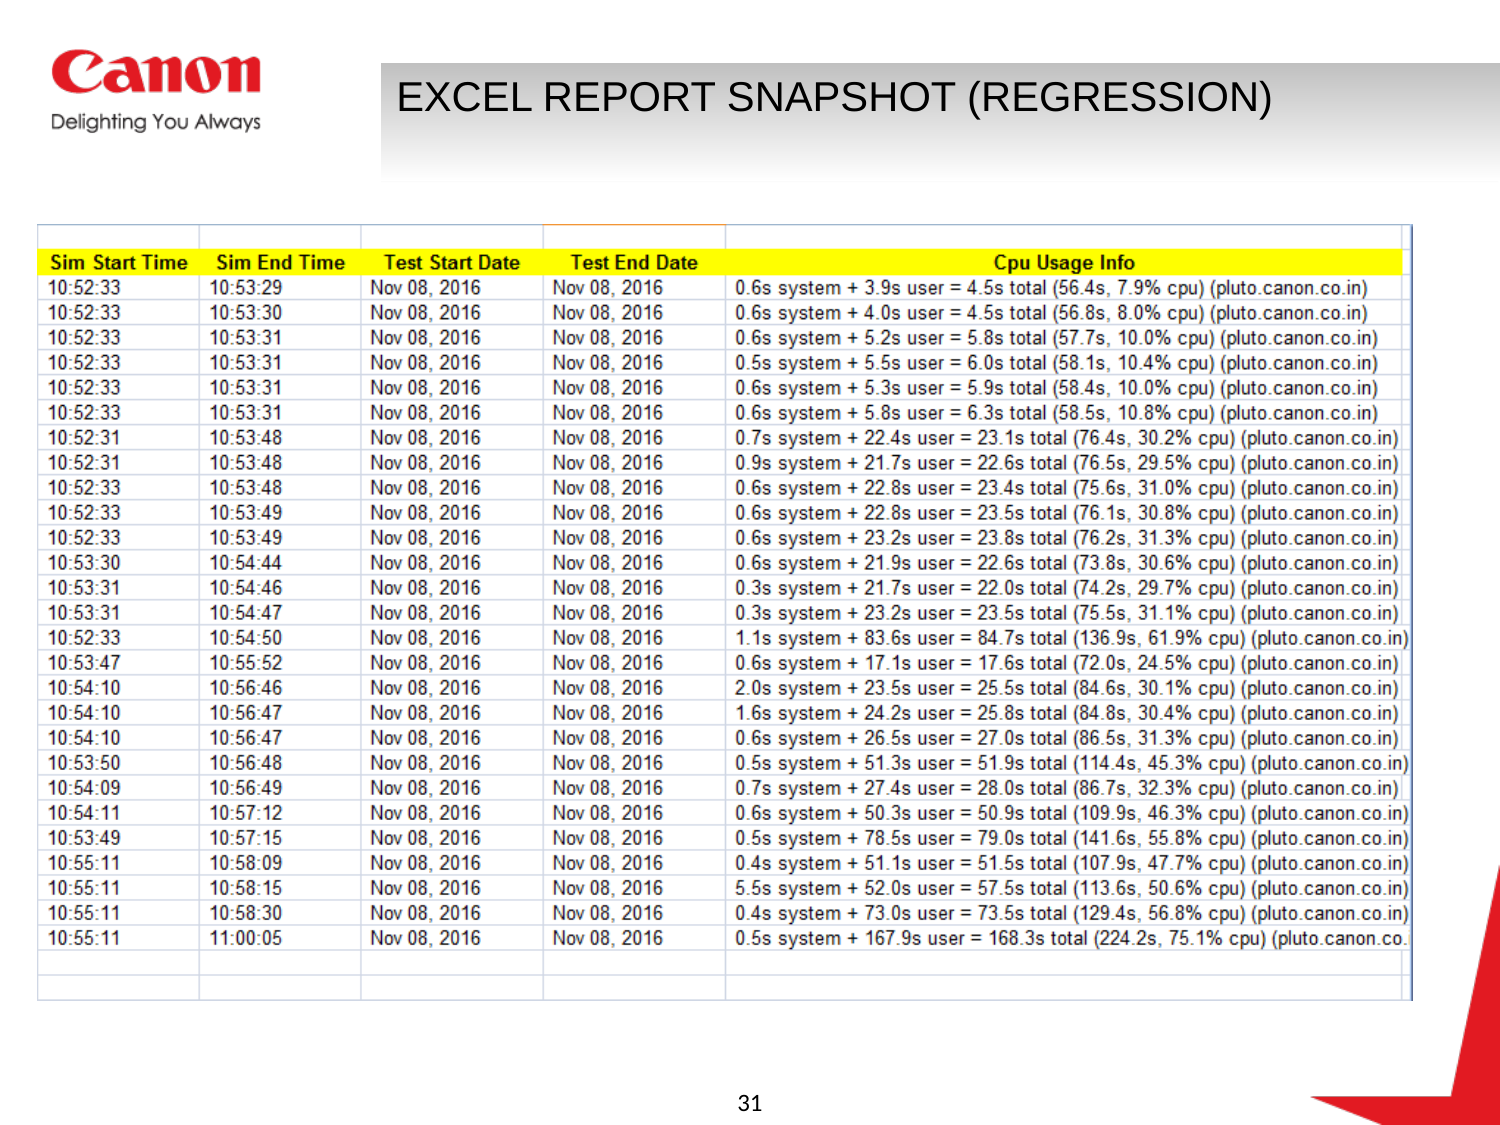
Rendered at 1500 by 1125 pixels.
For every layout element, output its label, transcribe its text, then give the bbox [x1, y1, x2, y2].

picture [37, 224, 1500, 1125]
title EXCEL REPORT SNAPSHOT (REGRESSION) [381, 62, 1500, 180]
picture [29, 29, 281, 165]
